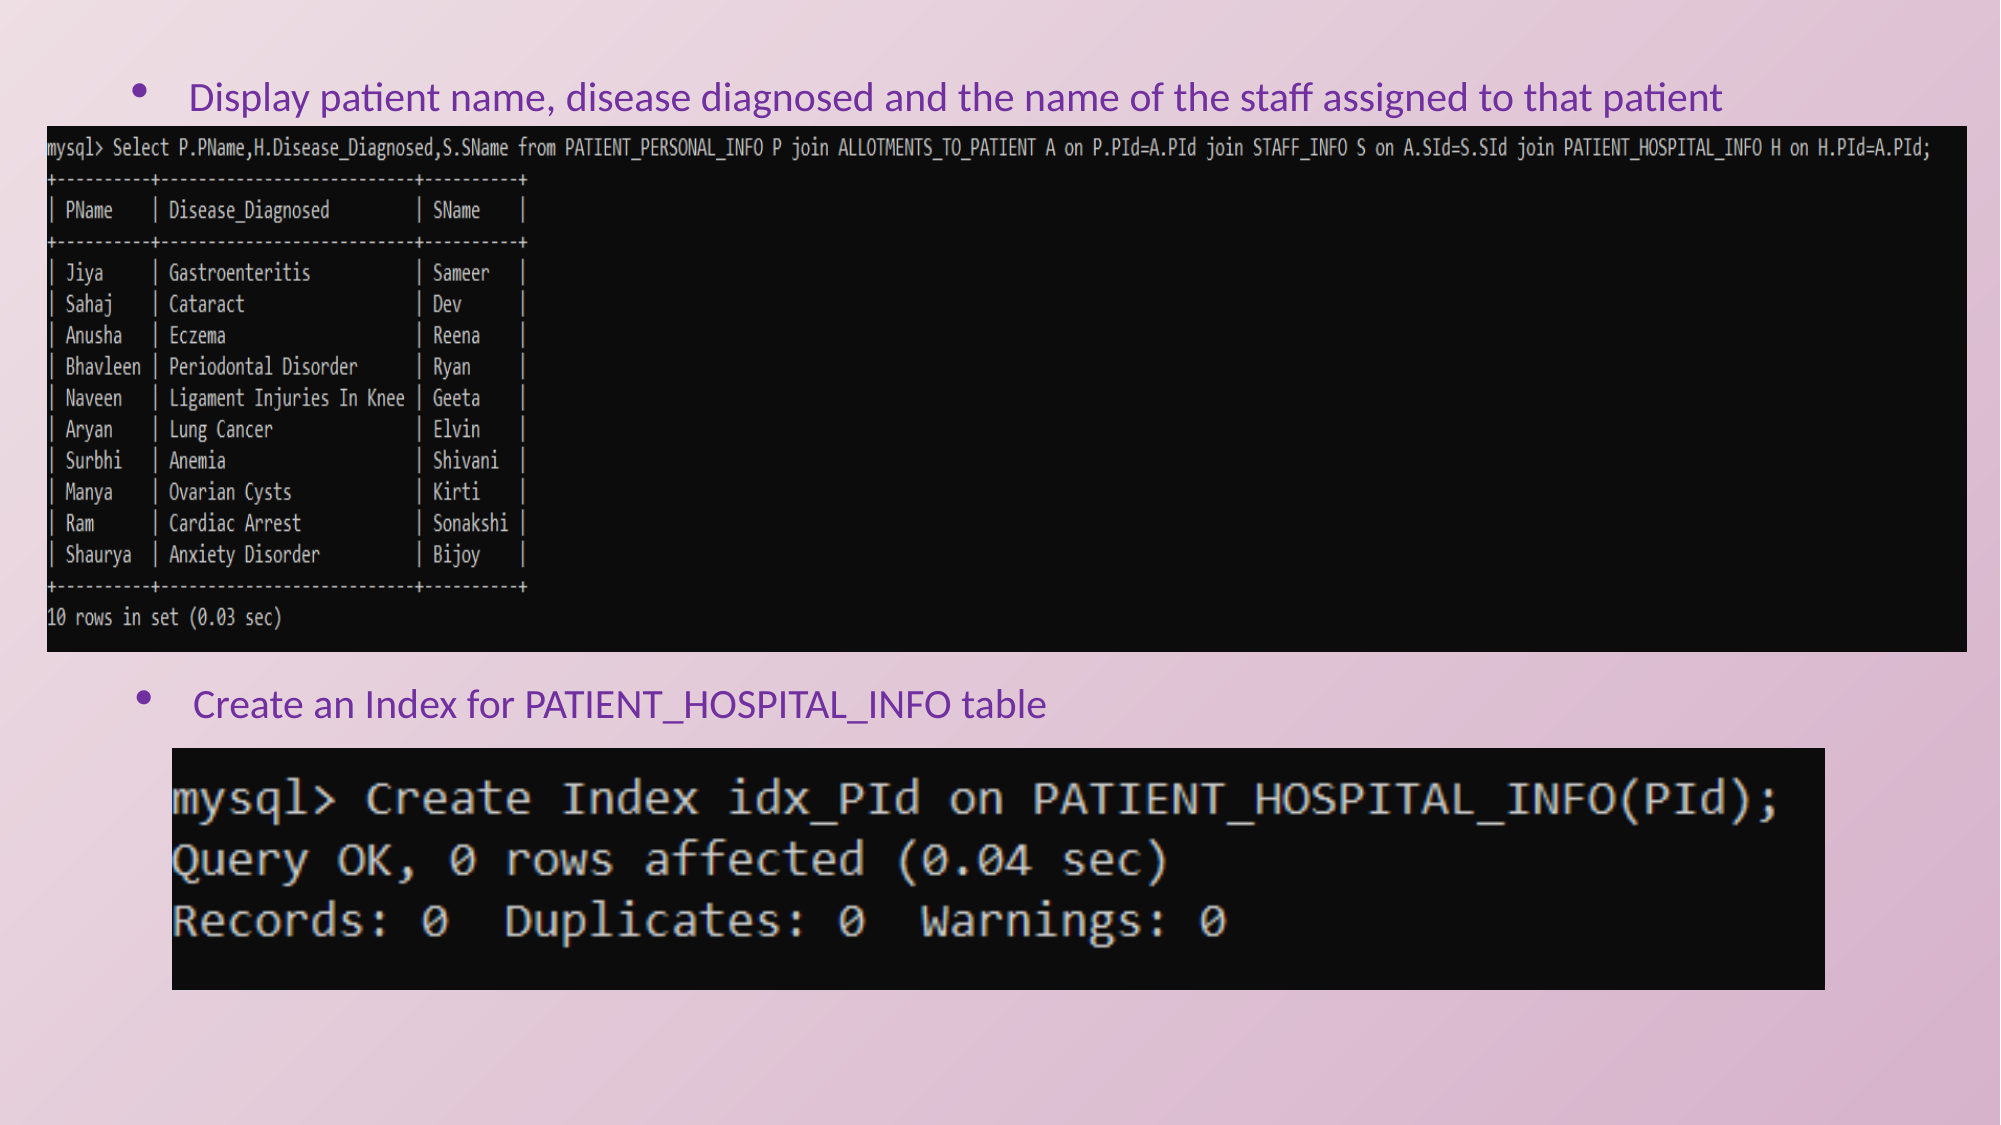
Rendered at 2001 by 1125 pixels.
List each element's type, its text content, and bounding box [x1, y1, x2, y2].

picture [171, 748, 1825, 990]
picture [47, 126, 1967, 652]
text_box Display patient name, disease diagnosed and the name of the staff assigned to that patient [117, 59, 1897, 126]
text_box Create an Index for PATIENT_HOSPITAL_INFO table [122, 666, 1063, 735]
